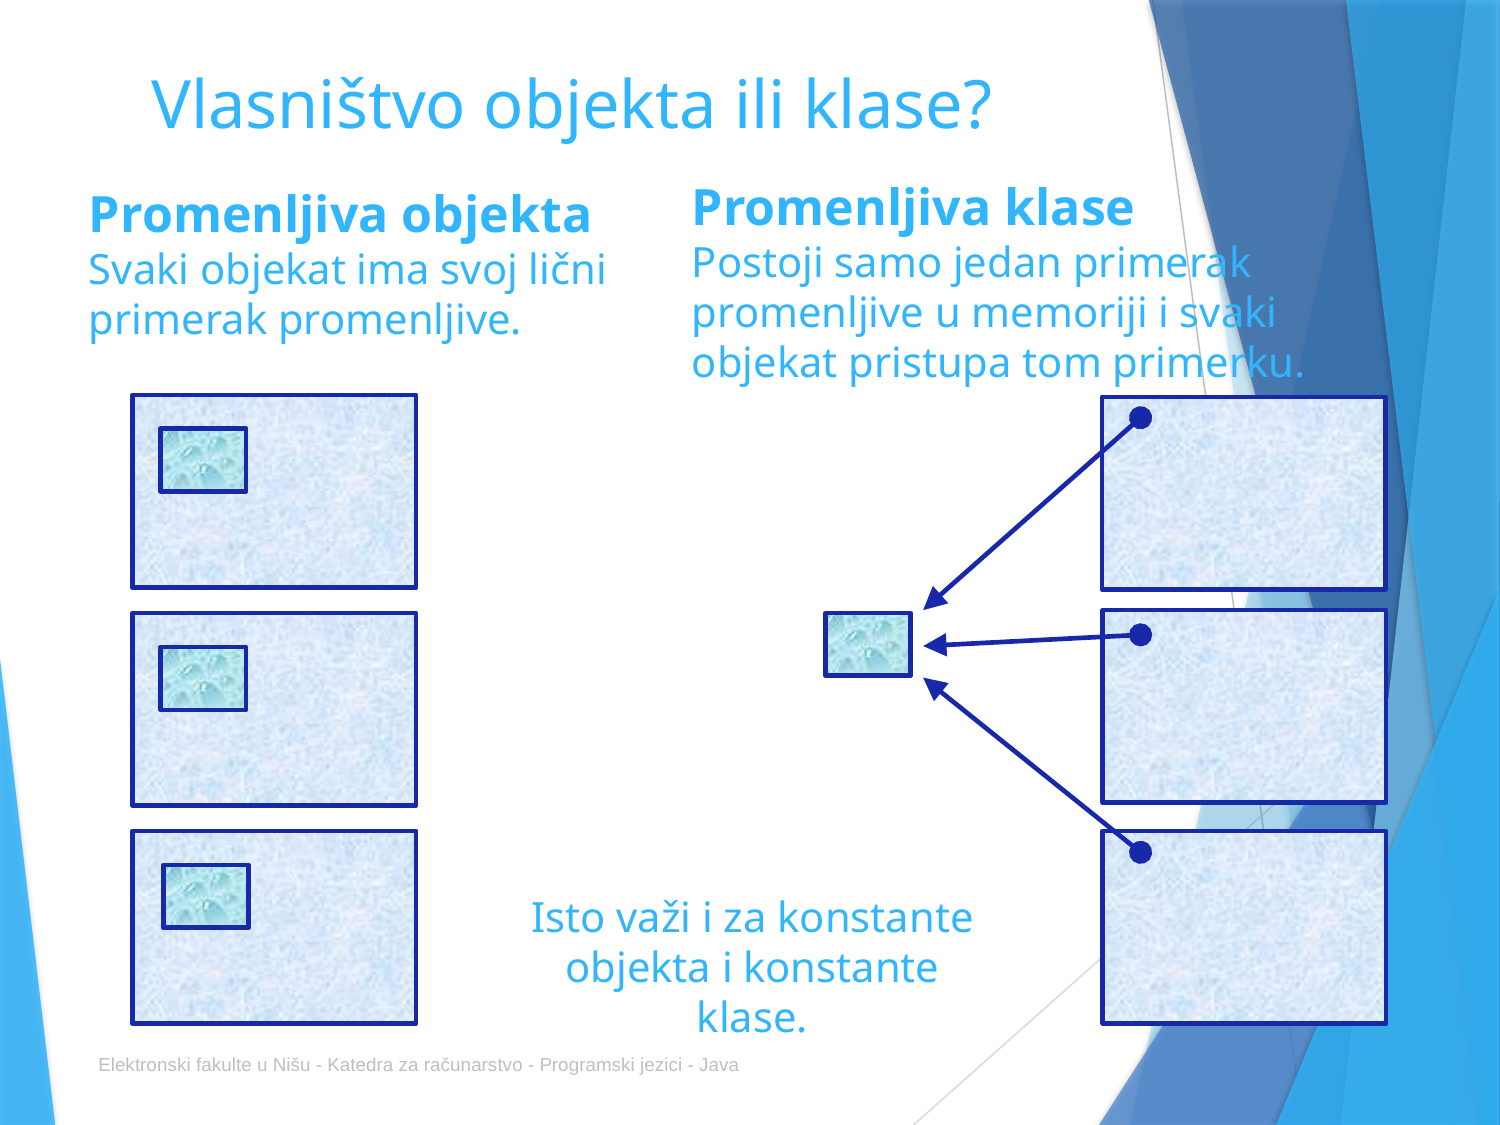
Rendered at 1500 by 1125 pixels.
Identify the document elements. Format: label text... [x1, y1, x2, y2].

text_box [132, 612, 417, 806]
text_box [132, 395, 417, 588]
text_box [825, 612, 911, 676]
text_box Isto važi i za konstante objekta i konstante klase. [490, 883, 1015, 1034]
text_box Promenljiva klase Postoji samo jedan primerak promenljive u memoriji i svaki objekat pristupa tom primerku. [677, 167, 1386, 393]
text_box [922, 417, 1142, 611]
title Vlasništvo objekta ili klase? [136, 54, 1355, 175]
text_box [922, 677, 1142, 853]
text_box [922, 634, 1142, 647]
text_box [160, 428, 246, 492]
text_box [1102, 396, 1386, 590]
text_box [160, 646, 246, 710]
text_box [1102, 610, 1387, 803]
text_box [132, 830, 417, 1024]
text_box Promenljiva objekta Svaki objekat ima svoj lični primerak promenljive. [74, 175, 677, 350]
text_box [1102, 830, 1387, 1024]
text_box [163, 864, 249, 928]
footer Elektronski fakulte u Nišu - Katedra za računarstvo - Programski jezici - Java [83, 1034, 1141, 1094]
